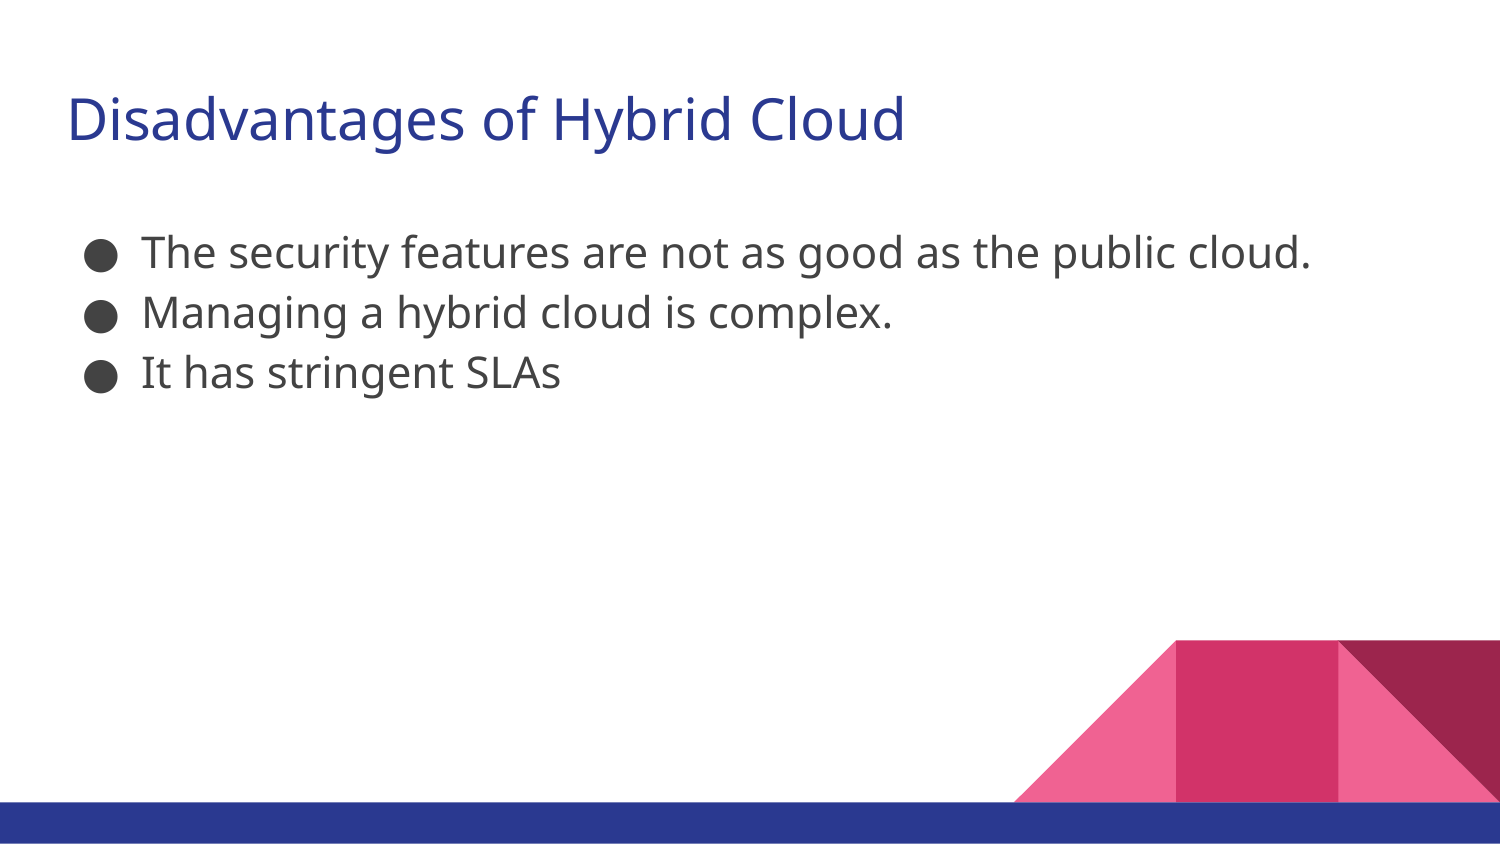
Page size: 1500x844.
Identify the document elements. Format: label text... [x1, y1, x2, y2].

title Disadvantages of Hybrid Cloud [51, 67, 1449, 167]
list The security features are not as good as the public cloud. Managing a hybrid cloud is complex. It has stringent SLAs [51, 201, 1449, 750]
